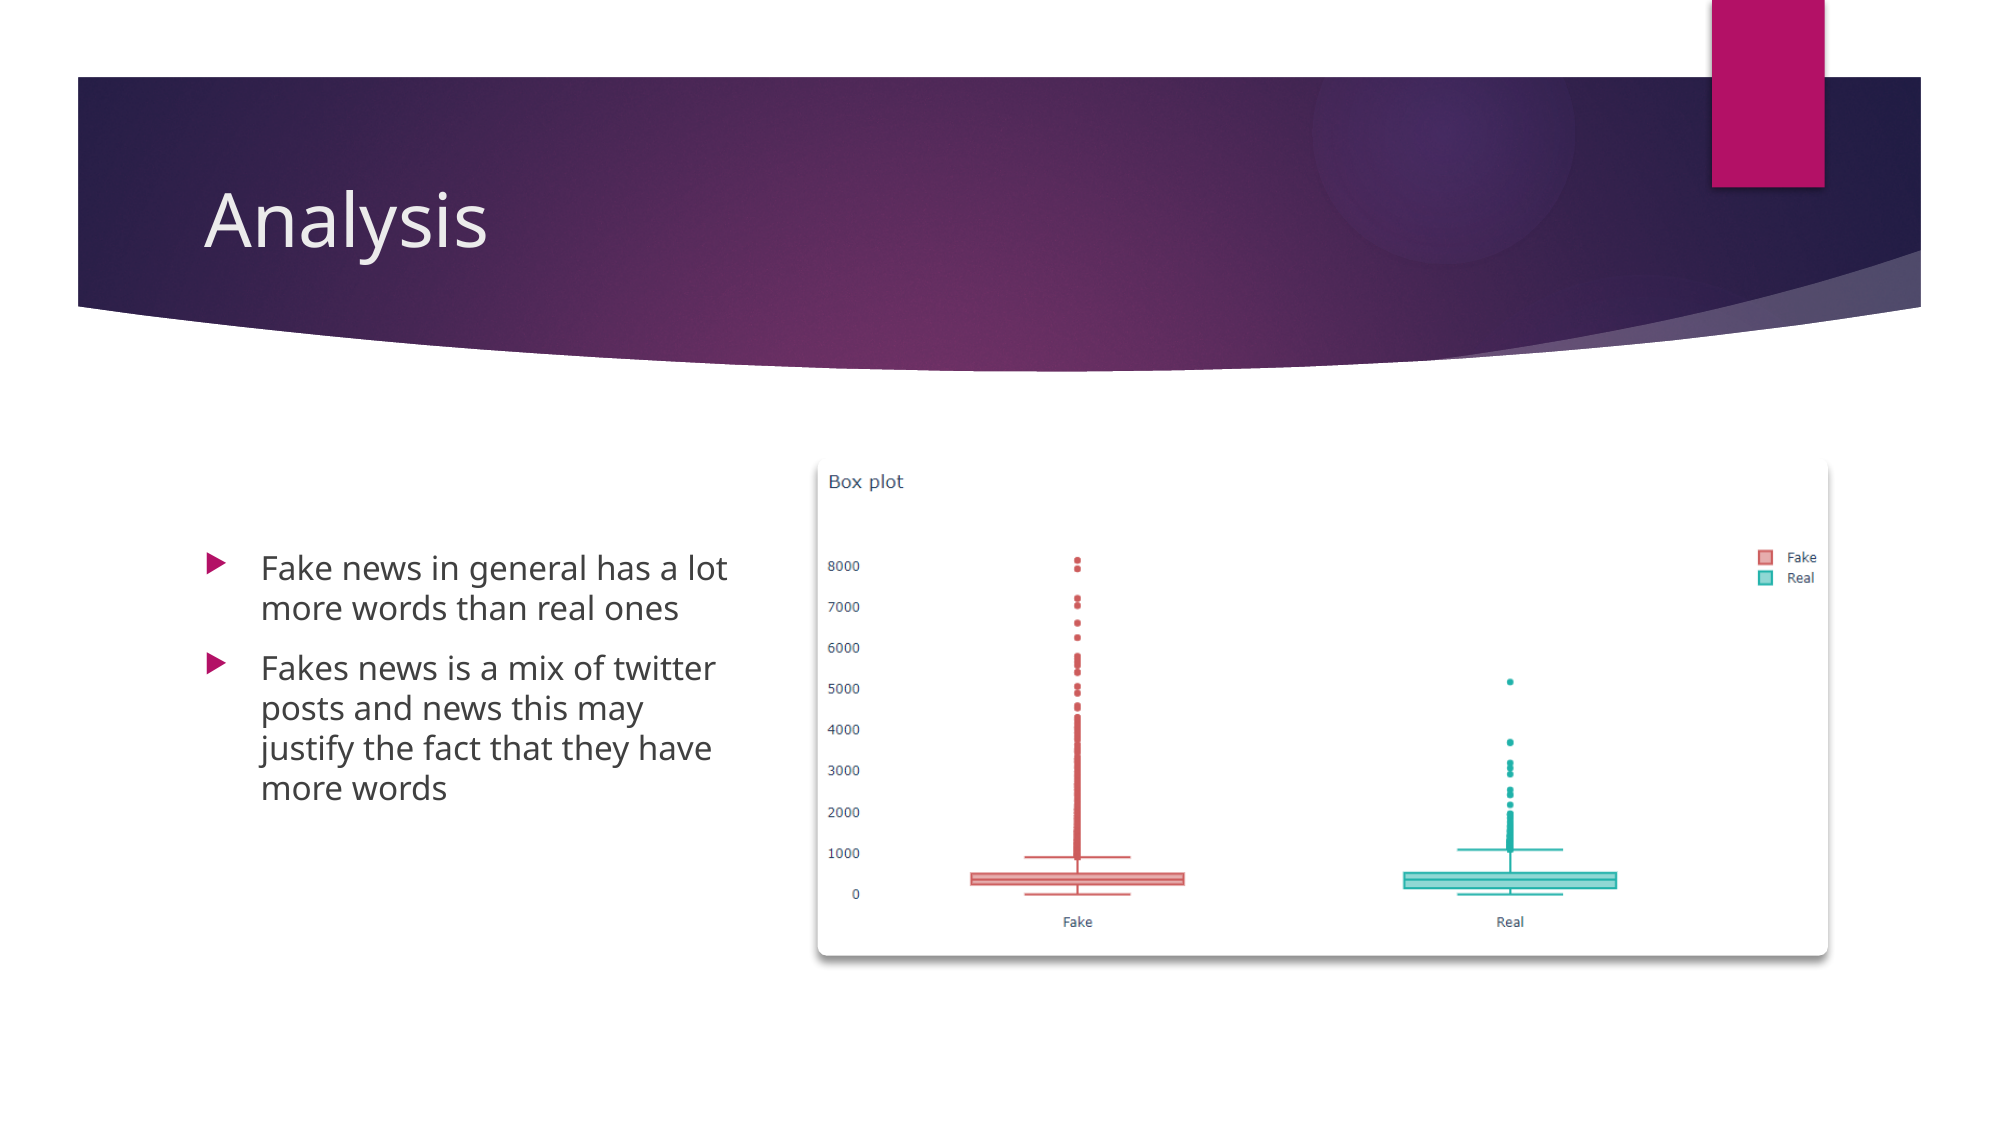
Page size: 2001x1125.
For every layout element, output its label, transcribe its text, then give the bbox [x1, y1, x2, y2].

picture [817, 457, 1829, 956]
list Fake news in general has a lot more words than real ones Fakes news is a mix of twitter posts and news this may justify the fact that they have more words [189, 427, 761, 988]
title Analysis [189, 159, 1627, 276]
